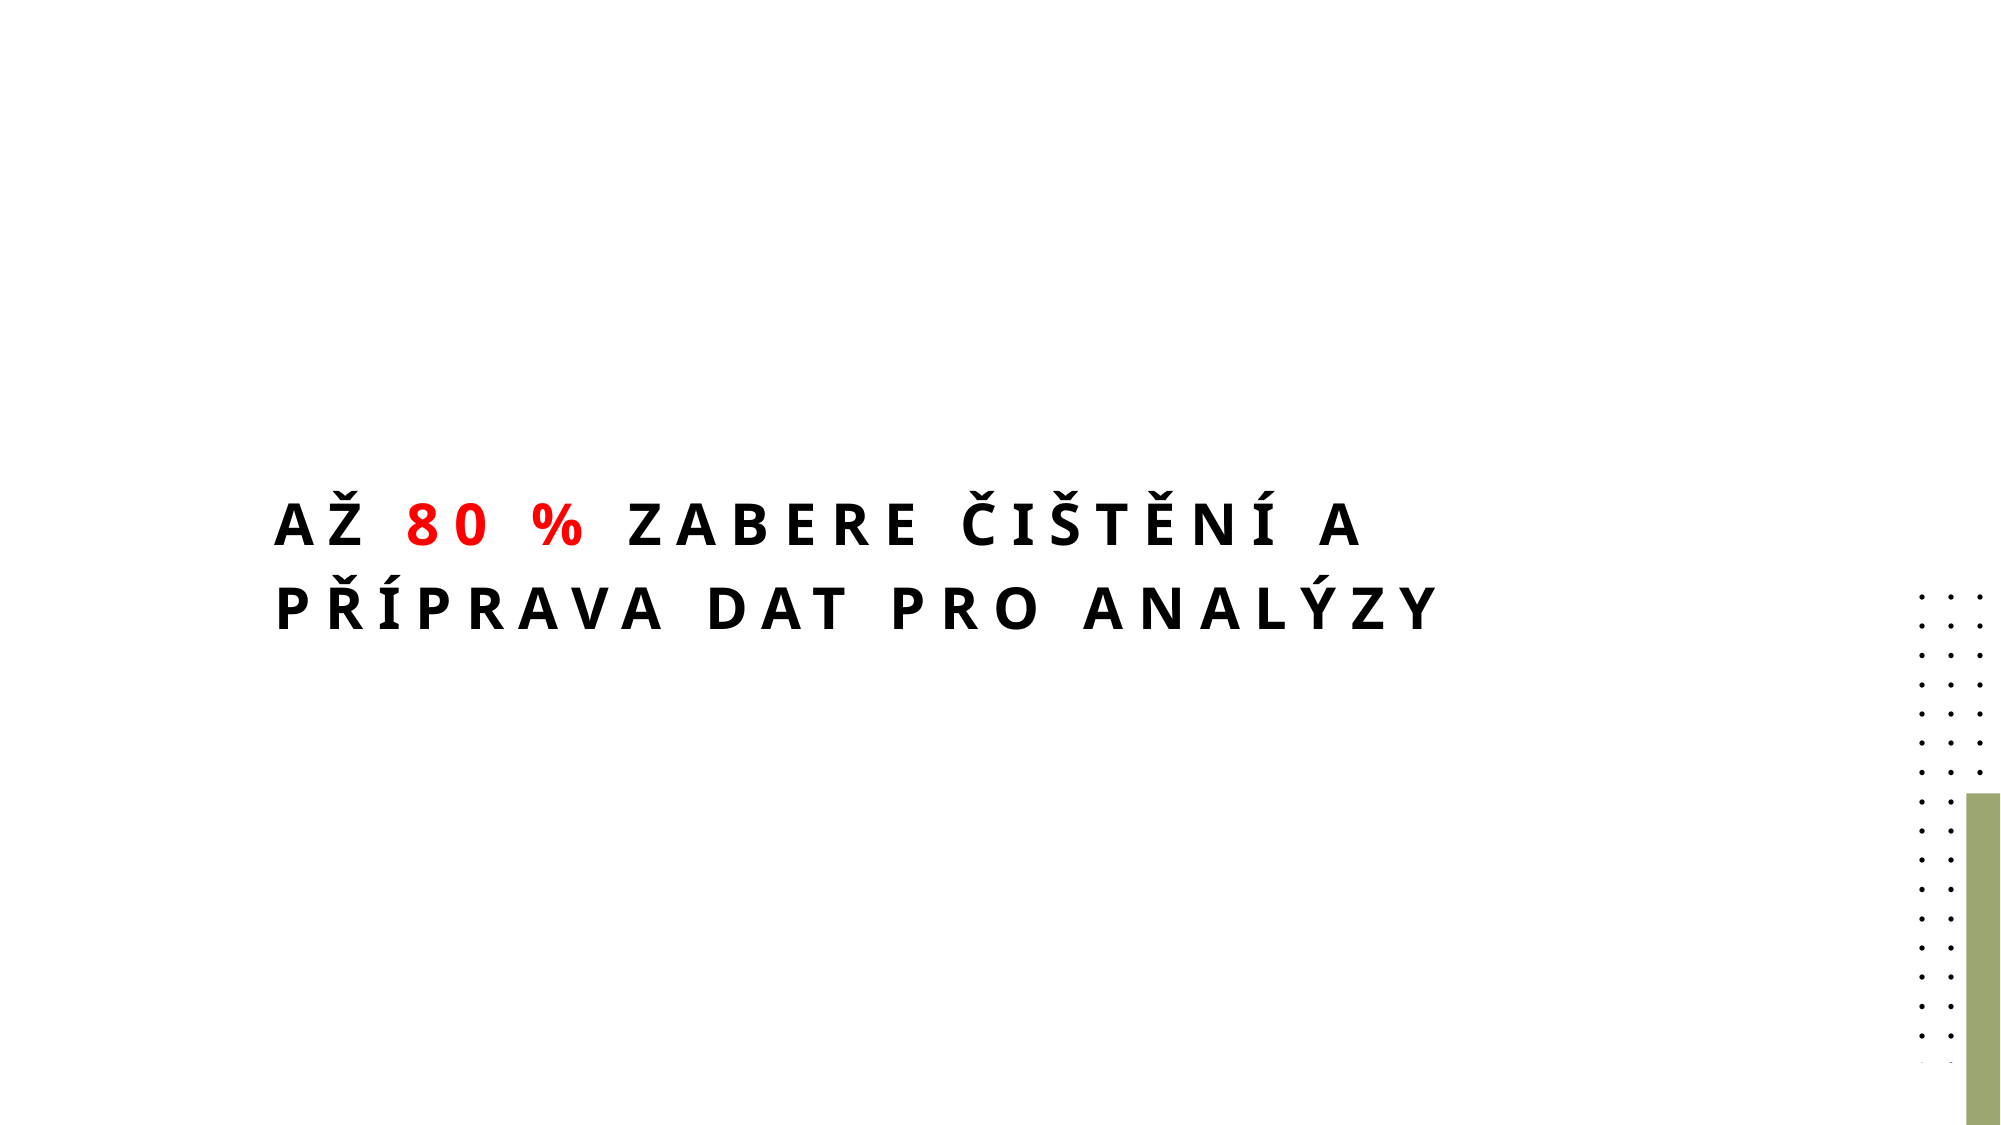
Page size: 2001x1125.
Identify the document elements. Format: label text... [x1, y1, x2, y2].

picture [1907, 582, 1994, 1064]
title Až 80 % zabere čištění a příprava dat pro analýzy [259, 412, 1574, 649]
